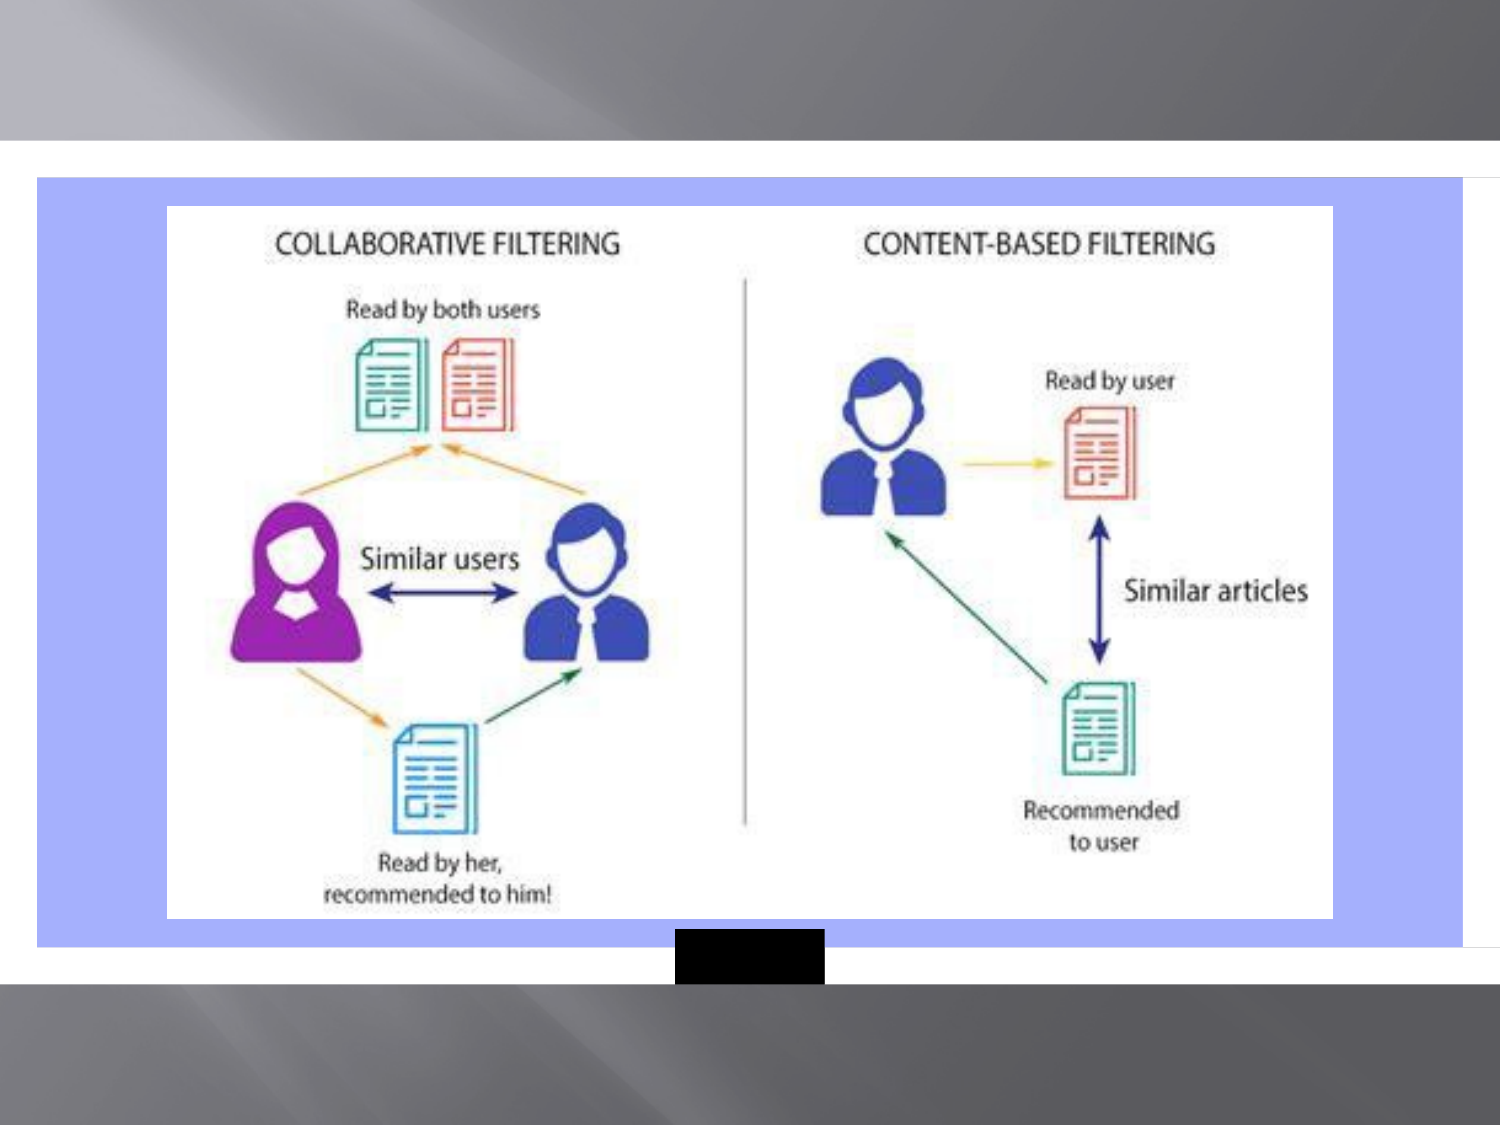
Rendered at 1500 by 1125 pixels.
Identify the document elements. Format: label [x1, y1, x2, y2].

text_box [0, 140, 1500, 985]
